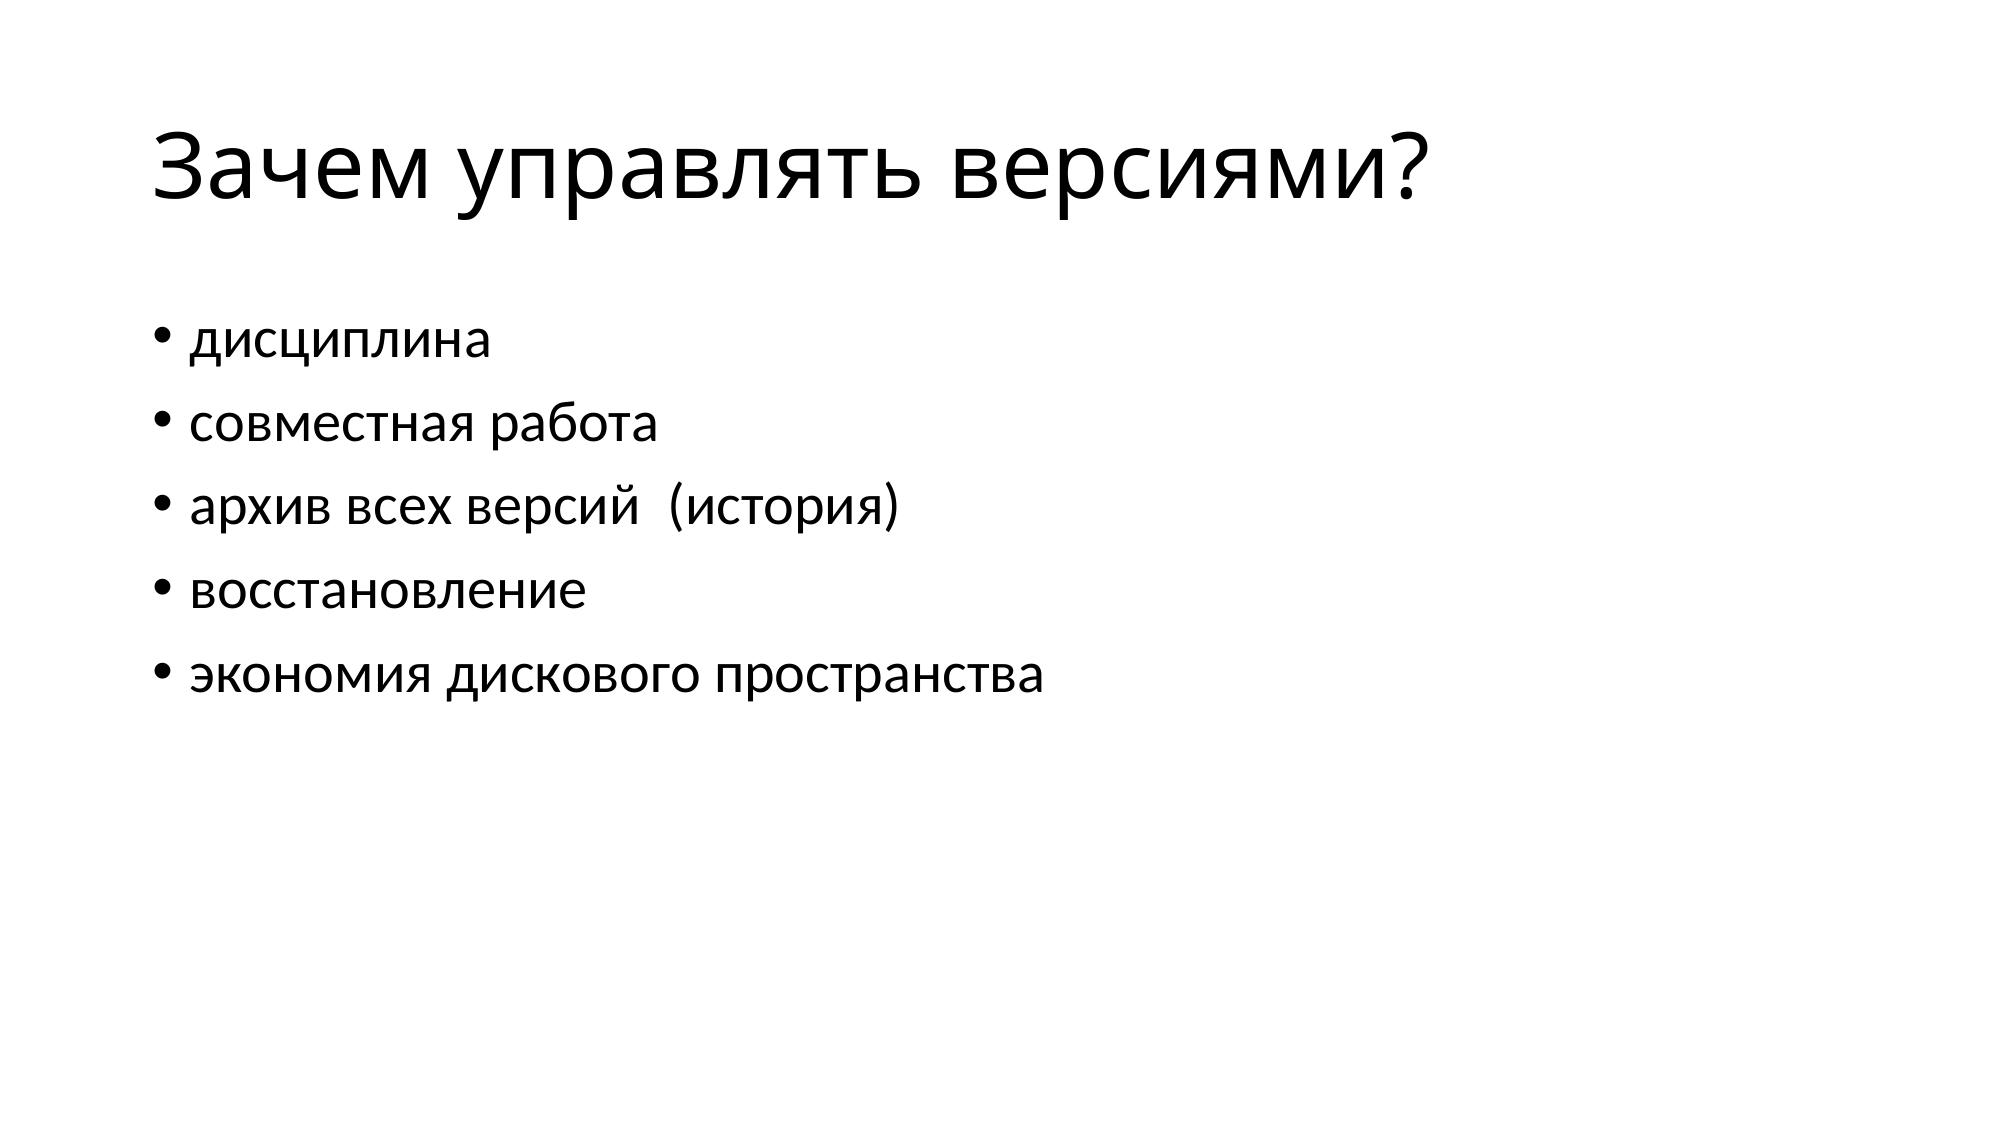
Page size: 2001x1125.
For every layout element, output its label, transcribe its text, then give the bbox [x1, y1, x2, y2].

list дисциплина совместная работа архив всех версий (история) восстановление экономия дискового пространства [137, 299, 1863, 1014]
title Зачем управлять версиями? [137, 59, 1863, 278]
